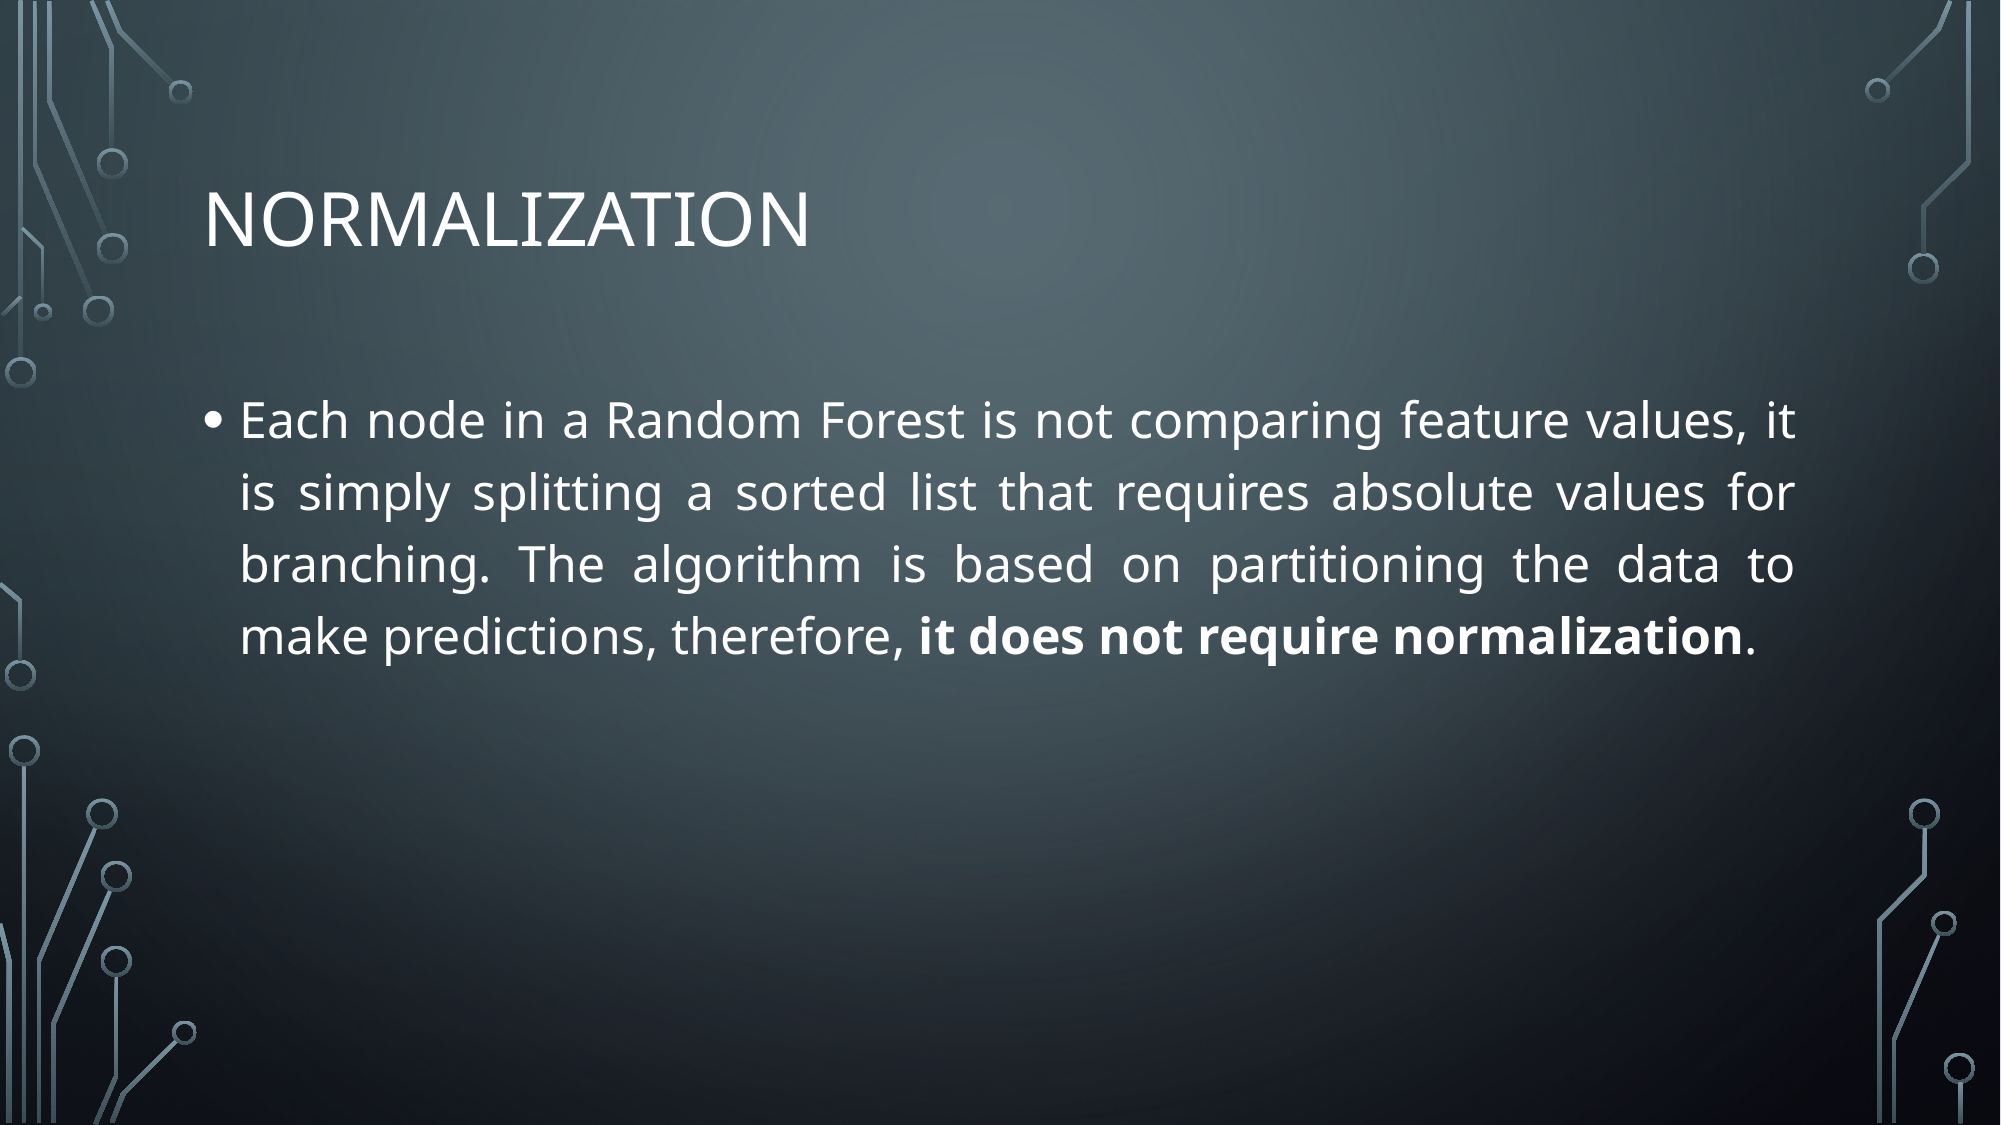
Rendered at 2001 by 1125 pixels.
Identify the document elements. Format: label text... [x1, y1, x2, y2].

list Each node in a Random Forest is not comparing feature values, it is simply splitting a sorted list that requires absolute values for branching. The algorithm is based on partitioning the data to make predictions, therefore, it does not require normalization. [187, 369, 1813, 950]
title Normalization [187, 101, 1813, 344]
